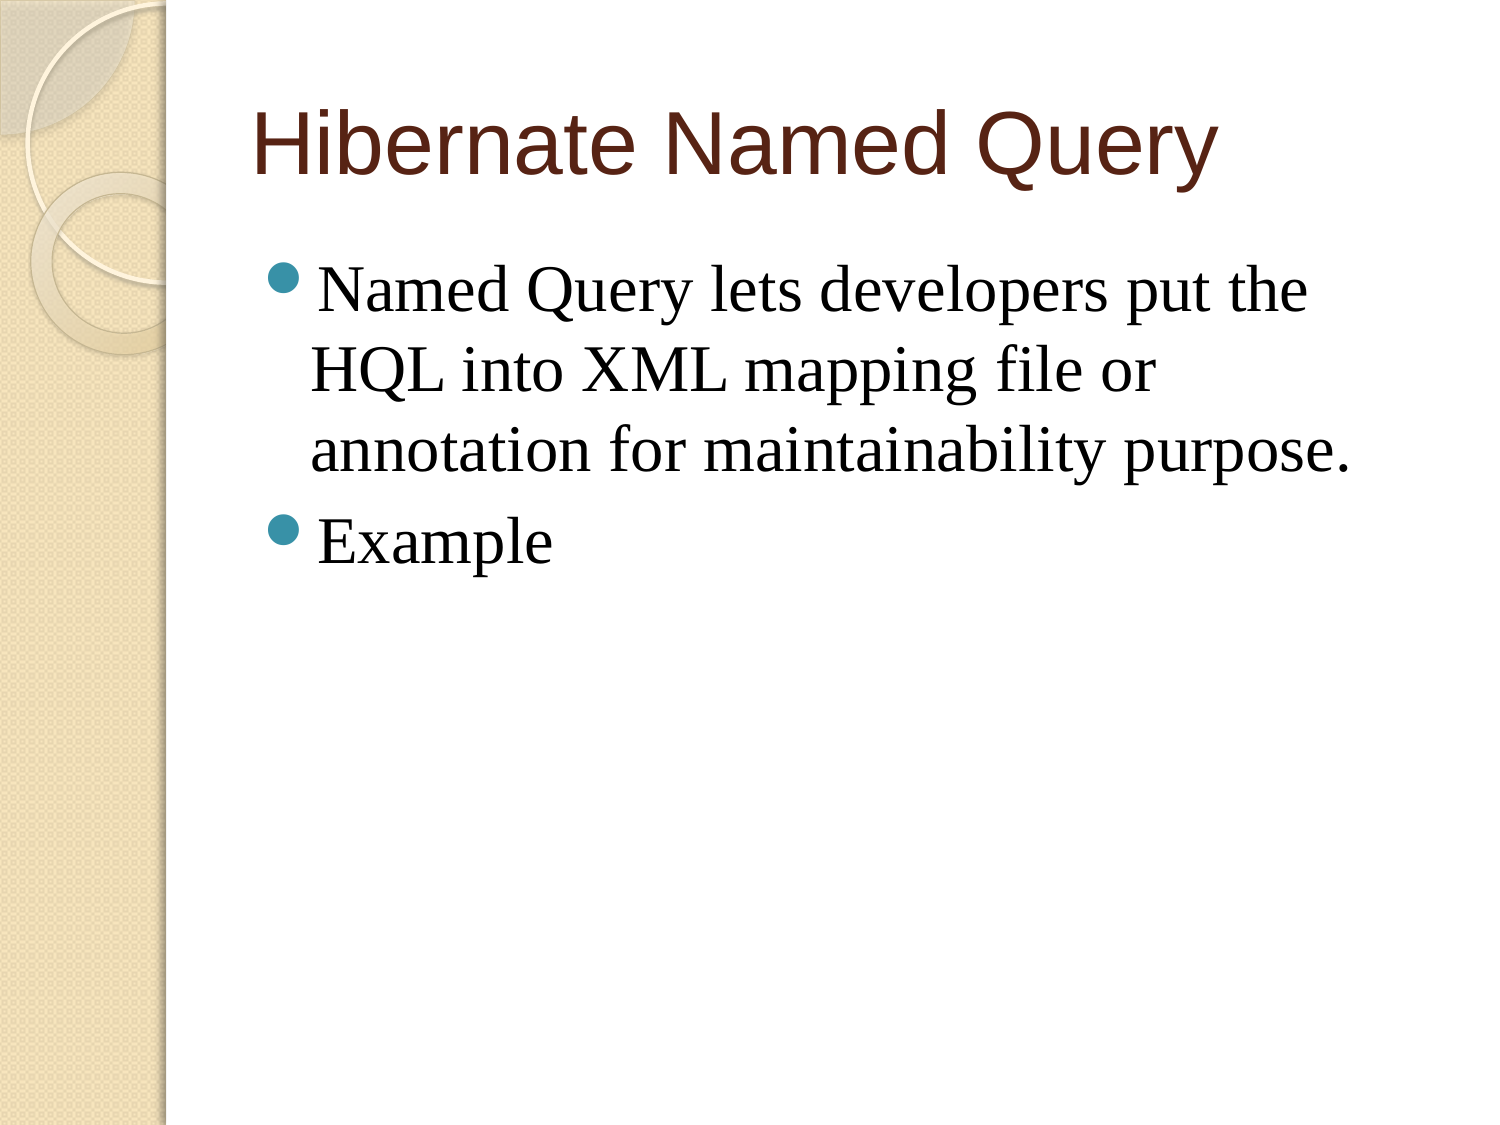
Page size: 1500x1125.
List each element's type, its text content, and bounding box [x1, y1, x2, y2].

title Hibernate Named Query [235, 45, 1466, 233]
list Named Query lets developers put the HQL into XML mapping file or annotation for maintainability purpose. Example [235, 237, 1466, 1025]
